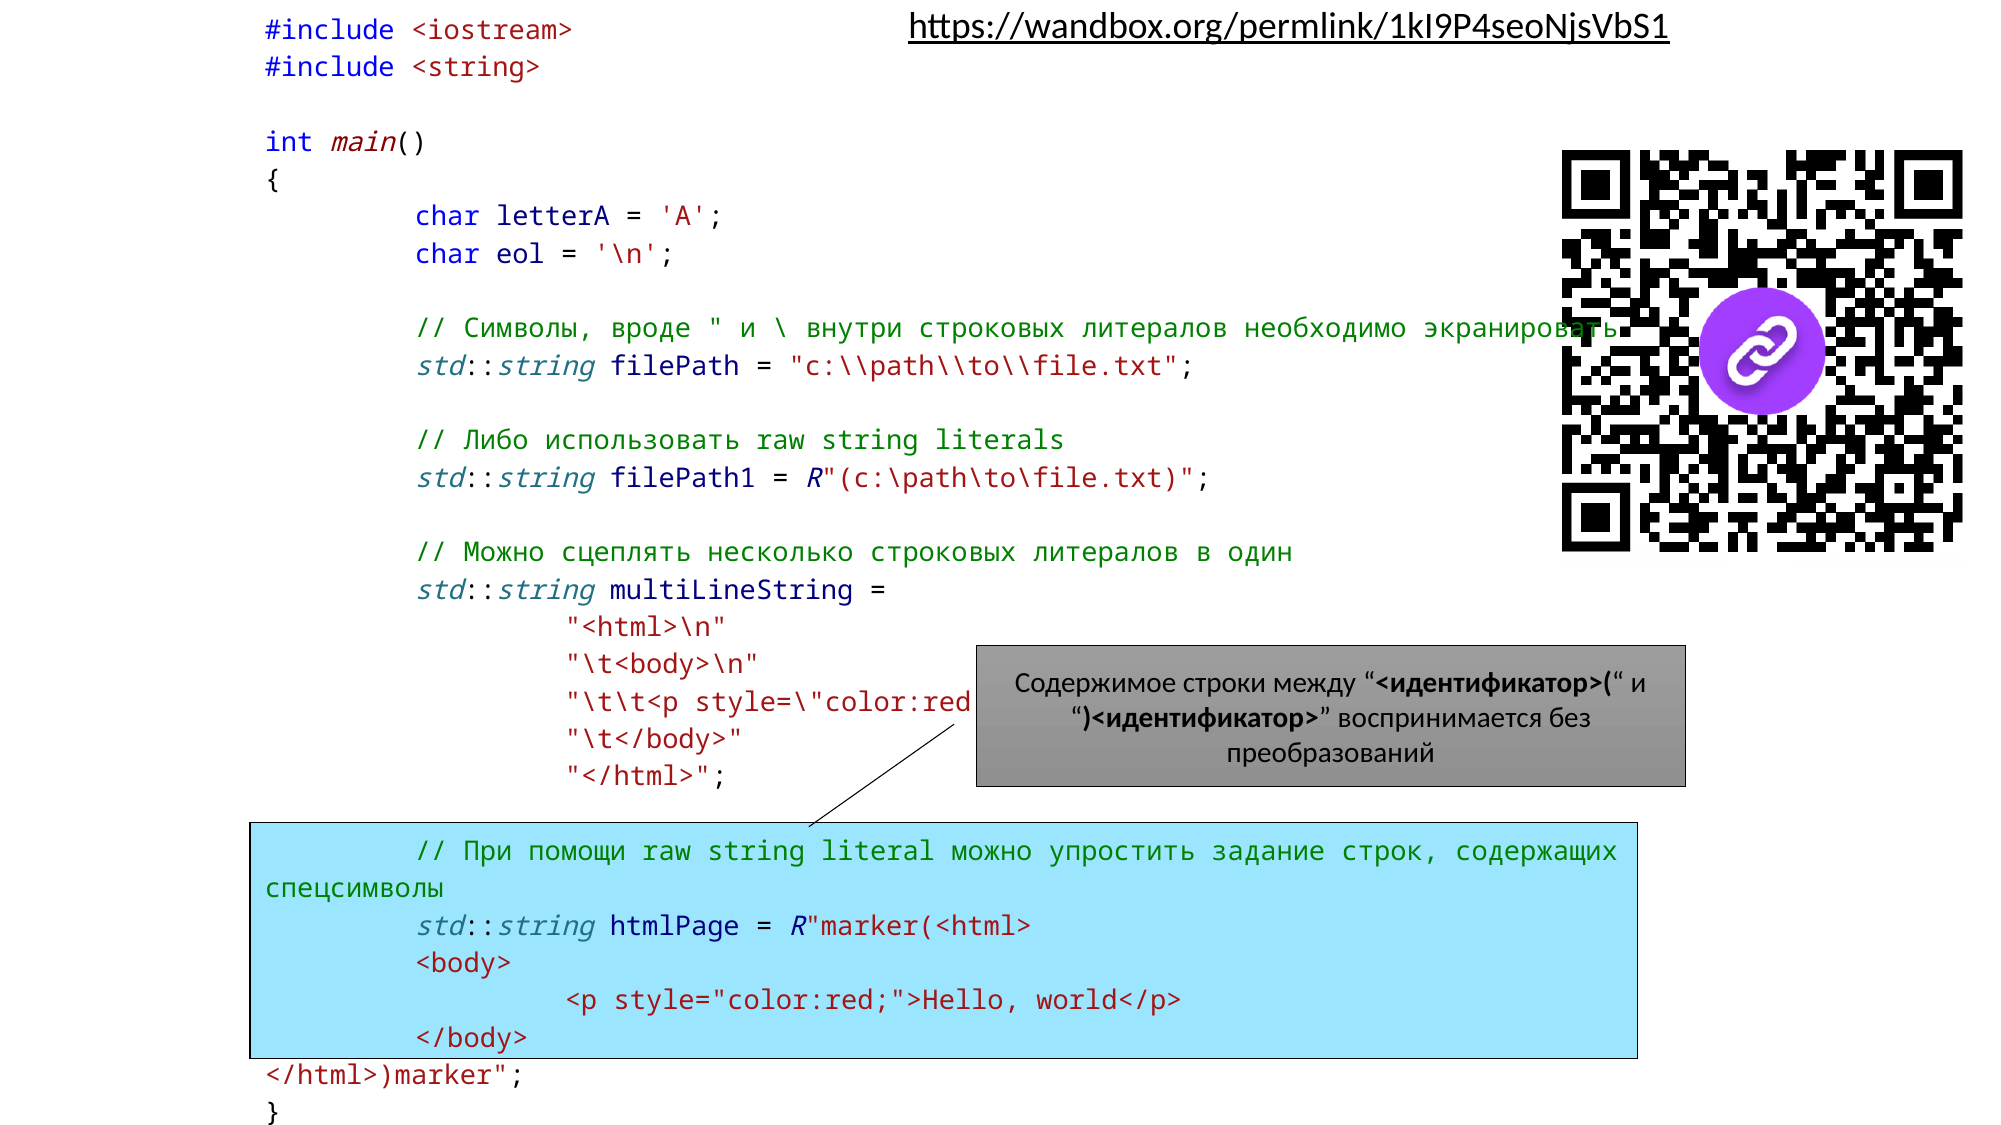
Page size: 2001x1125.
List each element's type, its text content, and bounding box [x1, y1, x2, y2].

text_box Содержимое строки между “<идентификатор>(“ и “)<идентификатор>” воспринимается без преобразований [976, 645, 1686, 787]
picture [1555, 139, 1970, 562]
text_box #include <iostream> #include <string> int main() { char letterA = 'A'; char eol = '\n'; // Символы, вроде " и \ внутри строковых литералов необходимо экранировать std::string filePath = "c:\\path\\to\\file.txt"; // Либо использовать raw string literals std::string filePath1 = R"(c:\path\to\file.txt)"; // Можно сцеплять несколько строковых литералов в один std::string multiLineString = "<html>\n" "\t<body>\n" "\t\t<p style=\"color:red;\"></p>" "\t</body>" "</html>"; // При помощи raw string literal можно упростить задание строк, содержащих спецсимволы std::string htmlPage = R"marker(<html> <body> <p style="color:red;">Hello, world</p> </body> </html>)marker"; } [249, 0, 1703, 1125]
text_box https://wandbox.org/permlink/1kI9P4seoNjsVbS1 [893, 0, 1733, 54]
